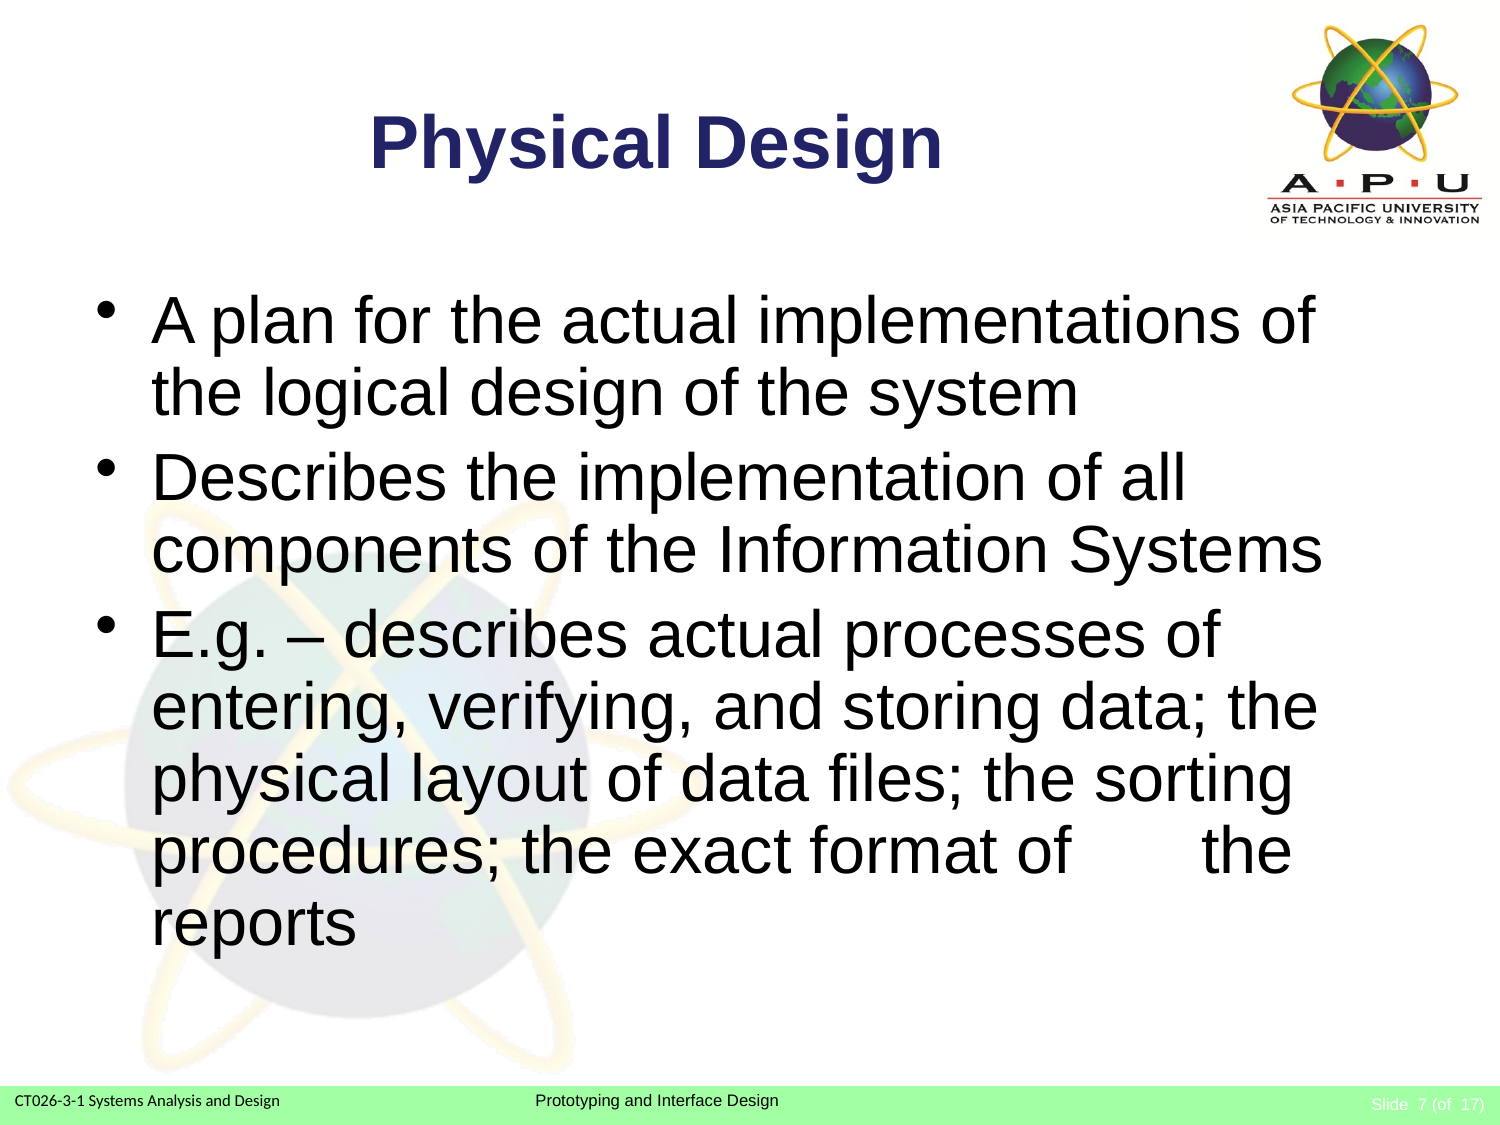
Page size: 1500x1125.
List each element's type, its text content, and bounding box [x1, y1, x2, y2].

list A plan for the actual implementations of the logical design of the system Describes the implementation of all components of the Information Systems E.g. – describes actual processes of entering, verifying, and storing data; the physical layout of data files; the sorting procedures; the exact format of the reports [79, 278, 1430, 1021]
footer Slide 7 (of 17) [1024, 1086, 1500, 1125]
picture [1251, 0, 1500, 249]
title Physical Design [79, 45, 1235, 233]
